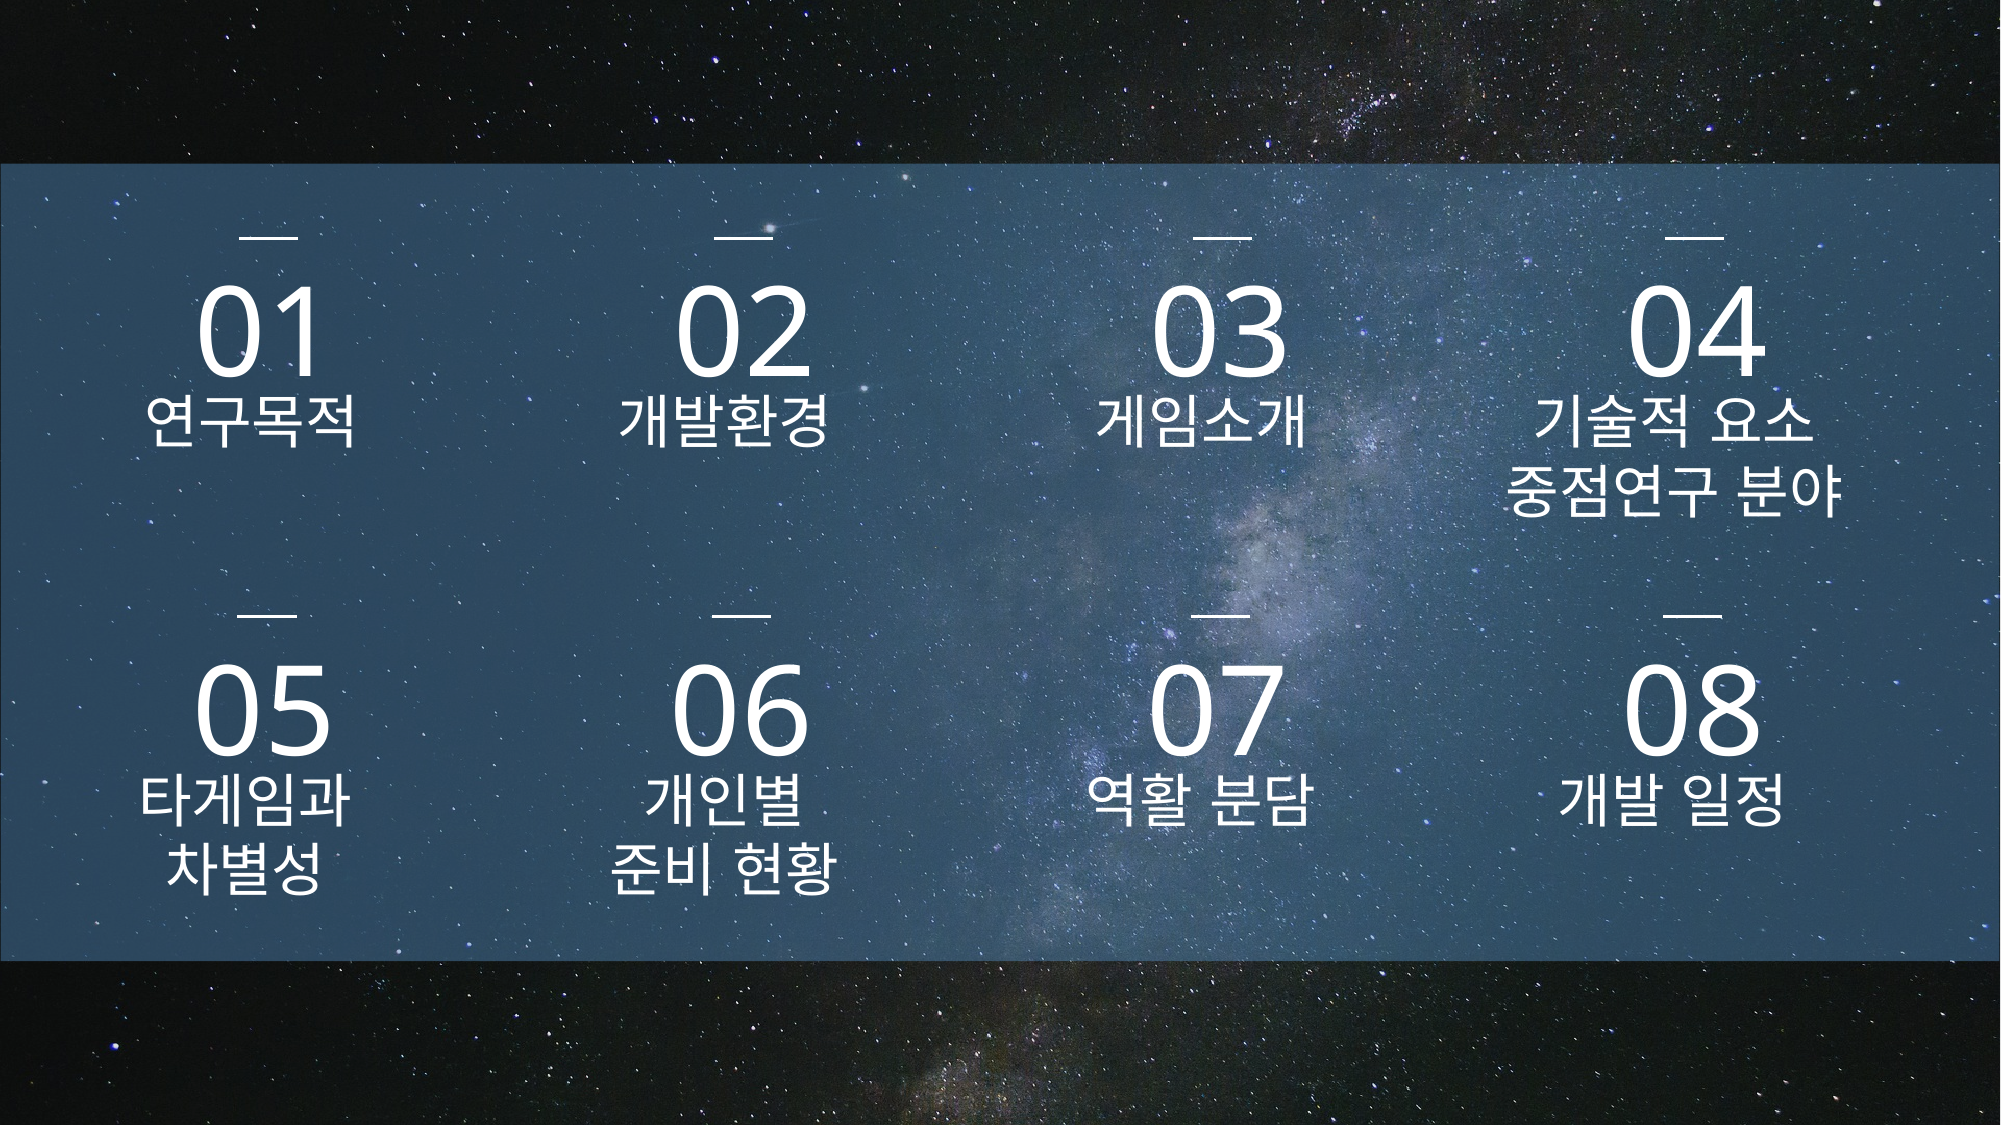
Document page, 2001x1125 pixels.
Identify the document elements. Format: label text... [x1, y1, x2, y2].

text_box 04 [1610, 244, 1783, 410]
text_box 개발환경 [603, 378, 847, 463]
text_box 02 [658, 244, 831, 410]
picture [0, 0, 2001, 1125]
text_box 연구목적 [129, 378, 374, 463]
text_box 05 [178, 622, 356, 756]
text_box 역활 분담 [1070, 756, 1331, 842]
text_box 개발 일정 [1542, 756, 1803, 842]
text_box 타게임과 차별성 [123, 756, 368, 911]
text_box 06 [655, 622, 828, 788]
text_box 08 [1607, 622, 1780, 788]
text_box 03 [1134, 244, 1308, 410]
text_box 기술적 요소 중점연구 분야 [1490, 378, 1858, 533]
text_box 01 [179, 244, 358, 378]
text_box 07 [1131, 622, 1305, 788]
text_box 개인별 준비 현황 [594, 756, 855, 911]
text_box 게임소개 [1079, 378, 1324, 463]
